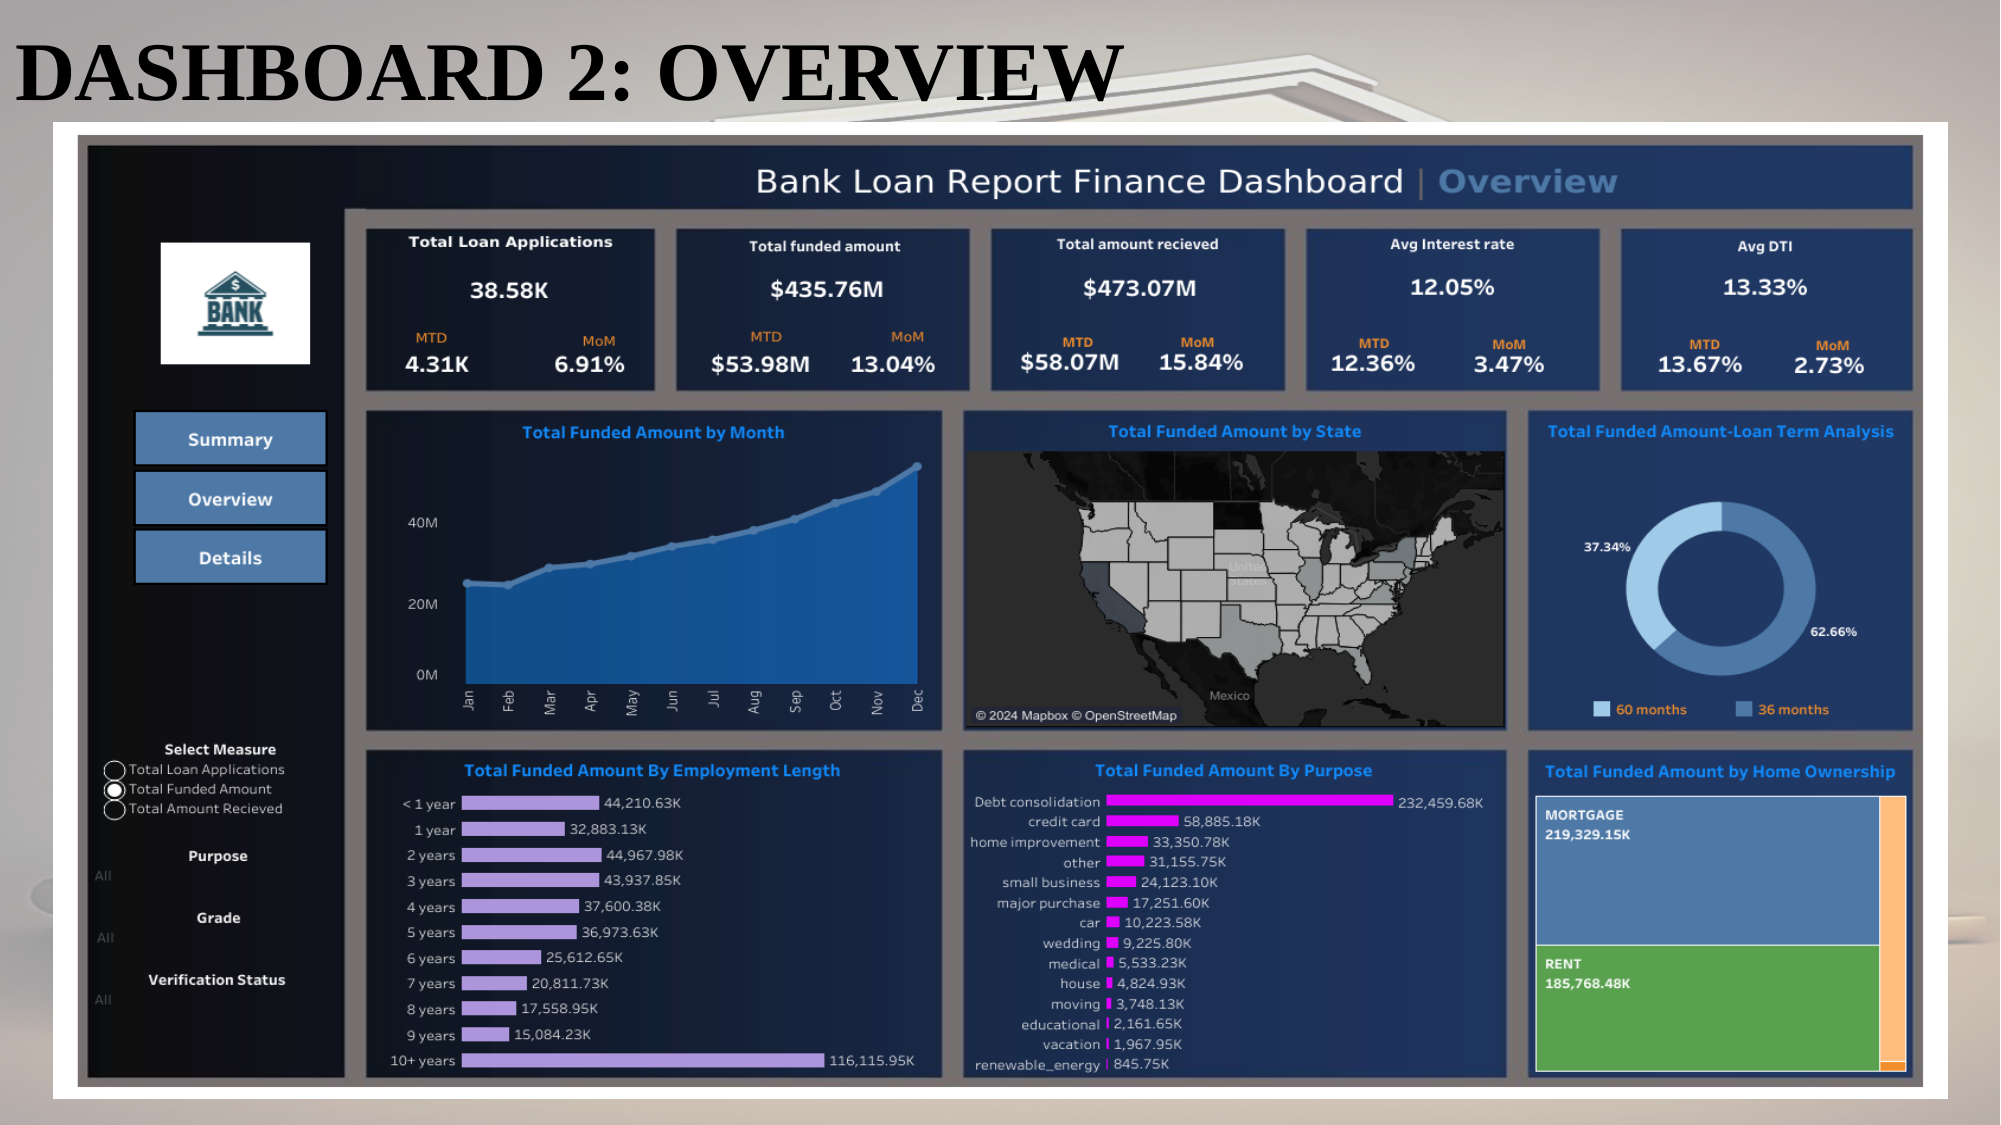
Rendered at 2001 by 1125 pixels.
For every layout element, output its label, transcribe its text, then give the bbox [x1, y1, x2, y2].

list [53, 122, 1948, 1099]
title DASHBOARD 2: OVERVIEW [0, 0, 2000, 148]
